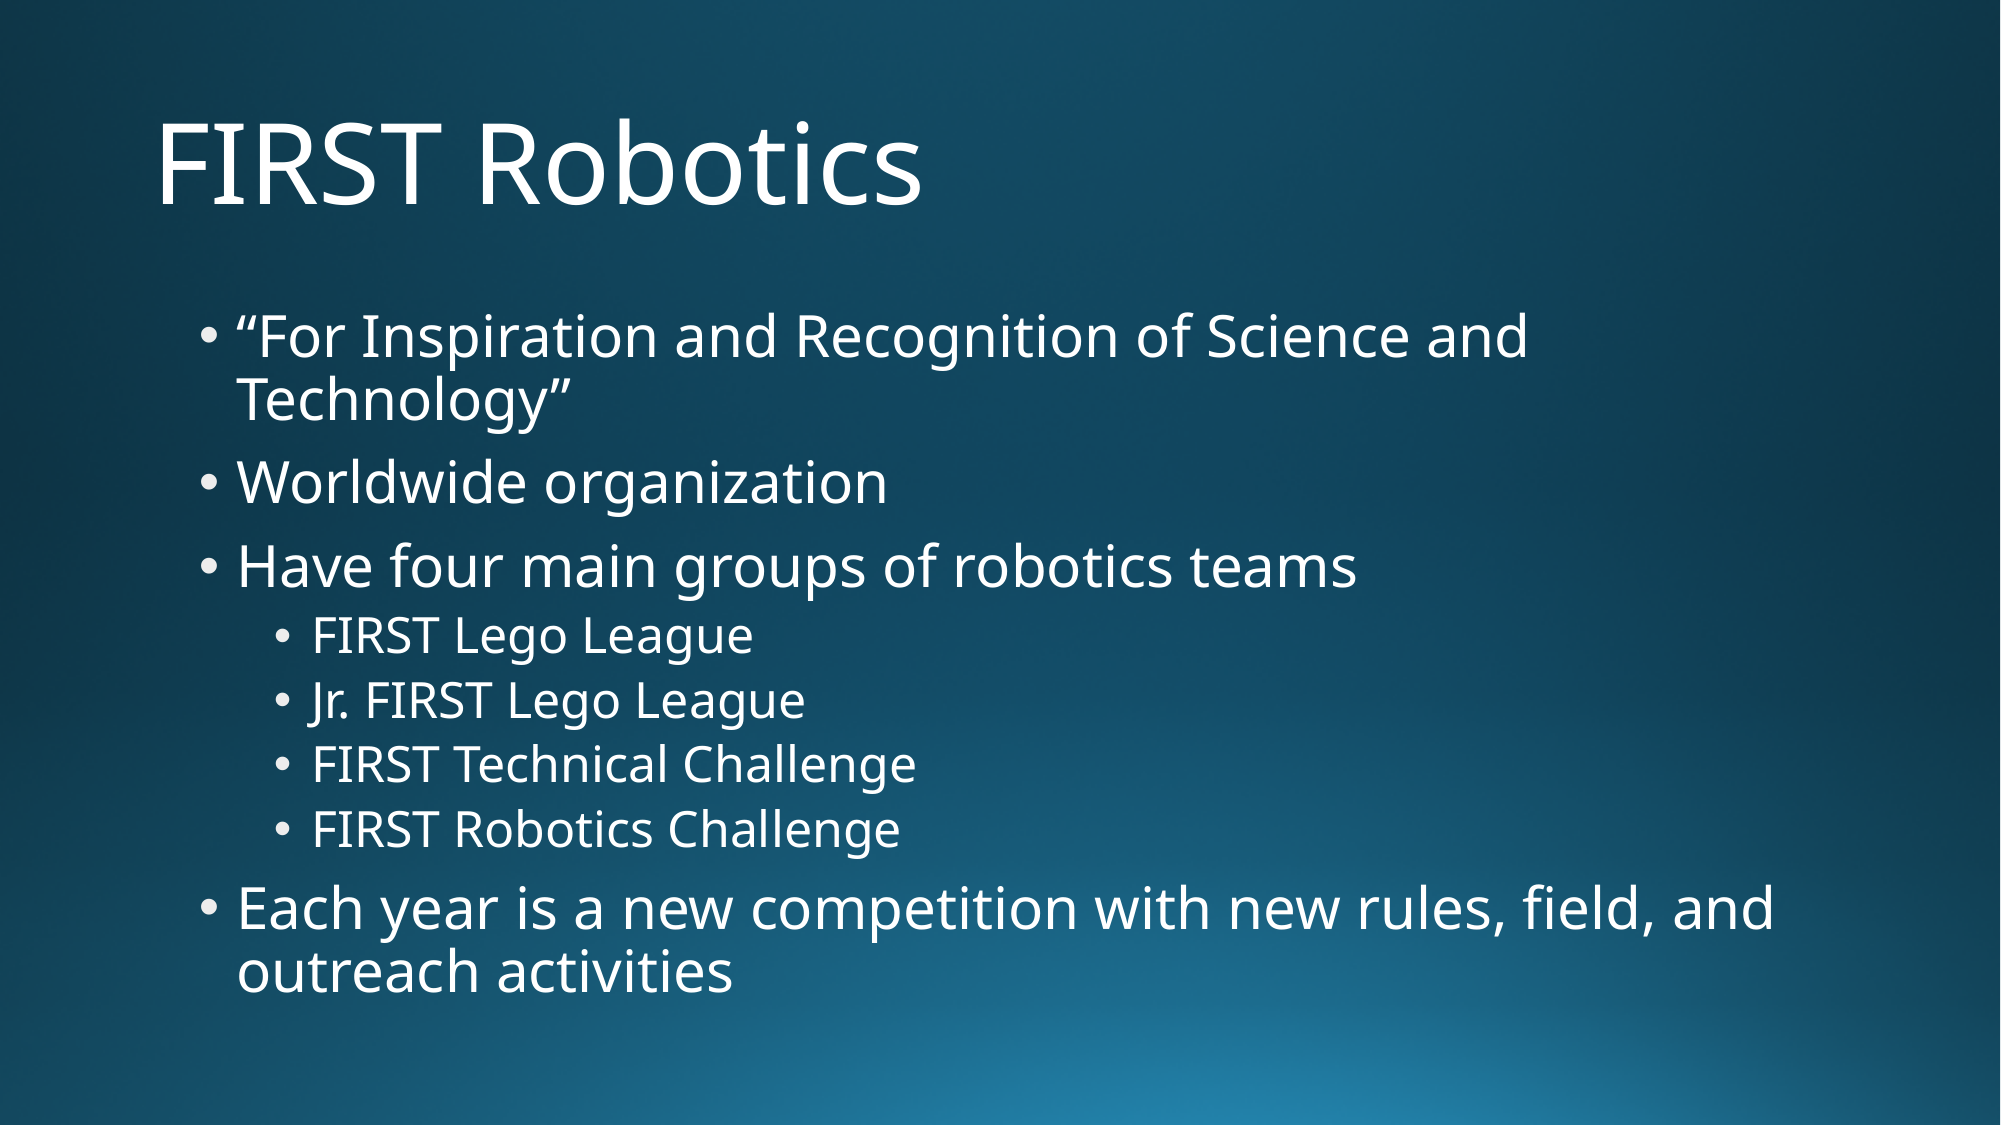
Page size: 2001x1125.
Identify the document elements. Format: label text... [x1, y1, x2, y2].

picture [0, 0, 2001, 1125]
list “For Inspiration and Recognition of Science and Technology” Worldwide organization Have four main groups of robotics teams FIRST Lego League Jr. FIRST Lego League FIRST Technical Challenge FIRST Robotics Challenge Each year is a new competition with new rules, field, and outreach activities [183, 299, 1863, 1014]
title FIRST Robotics [137, 59, 1863, 278]
